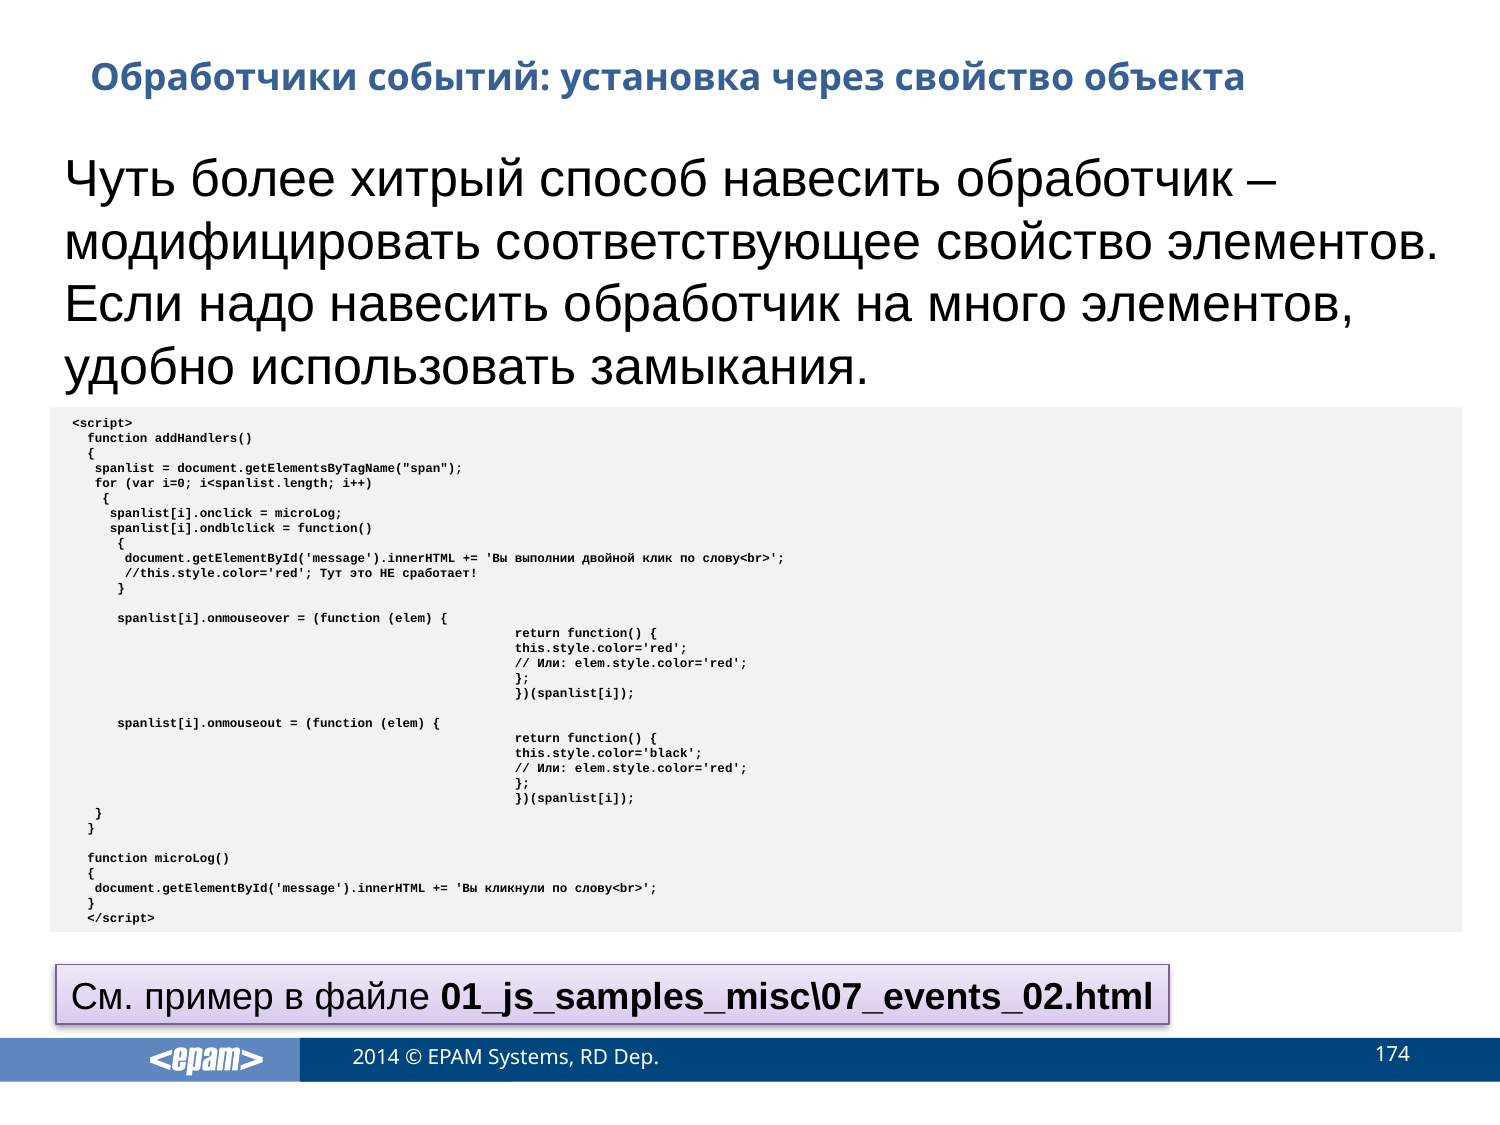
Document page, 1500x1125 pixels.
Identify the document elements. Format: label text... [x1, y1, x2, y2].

title Обработчики событий: установка через свойство объекта [75, 45, 1425, 137]
text_box <script> function addHandlers() { spanlist = document.getElementsByTagName("span"); for (var i=0; i<spanlist.length; i++) { spanlist[i].onclick = microLog; spanlist[i].ondblclick = function() { document.getElementById('message').innerHTML += 'Вы выполнии двойной клик по слову<br>'; //this.style.color='red'; Тут это НЕ сработает! } spanlist[i].onmouseover = (function (elem) { return function() { this.style.color='red'; // Или: elem.style.color='red'; }; })(spanlist[i]); spanlist[i].onmouseout = (function (elem) { return function() { this.style.color='black'; // Или: elem.style.color='red'; }; })(spanlist[i]); } } function microLog() { document.getElementById('message').innerHTML += 'Вы кликнули по слову<br>'; } </script> [49, 407, 1463, 933]
text_box Чуть более хитрый способ навесить обработчик – модифицировать соответствующее свойство элементов. Если надо навесить обработчик на много элементов, удобно использовать замыкания. [49, 137, 1463, 403]
text_box См. пример в файле 01_js_samples_misc\07_events_02.html [55, 964, 1170, 1025]
footer 2014 © EPAM Systems, RD Dep. [337, 1033, 738, 1088]
slide_number 174 [1262, 1025, 1425, 1085]
